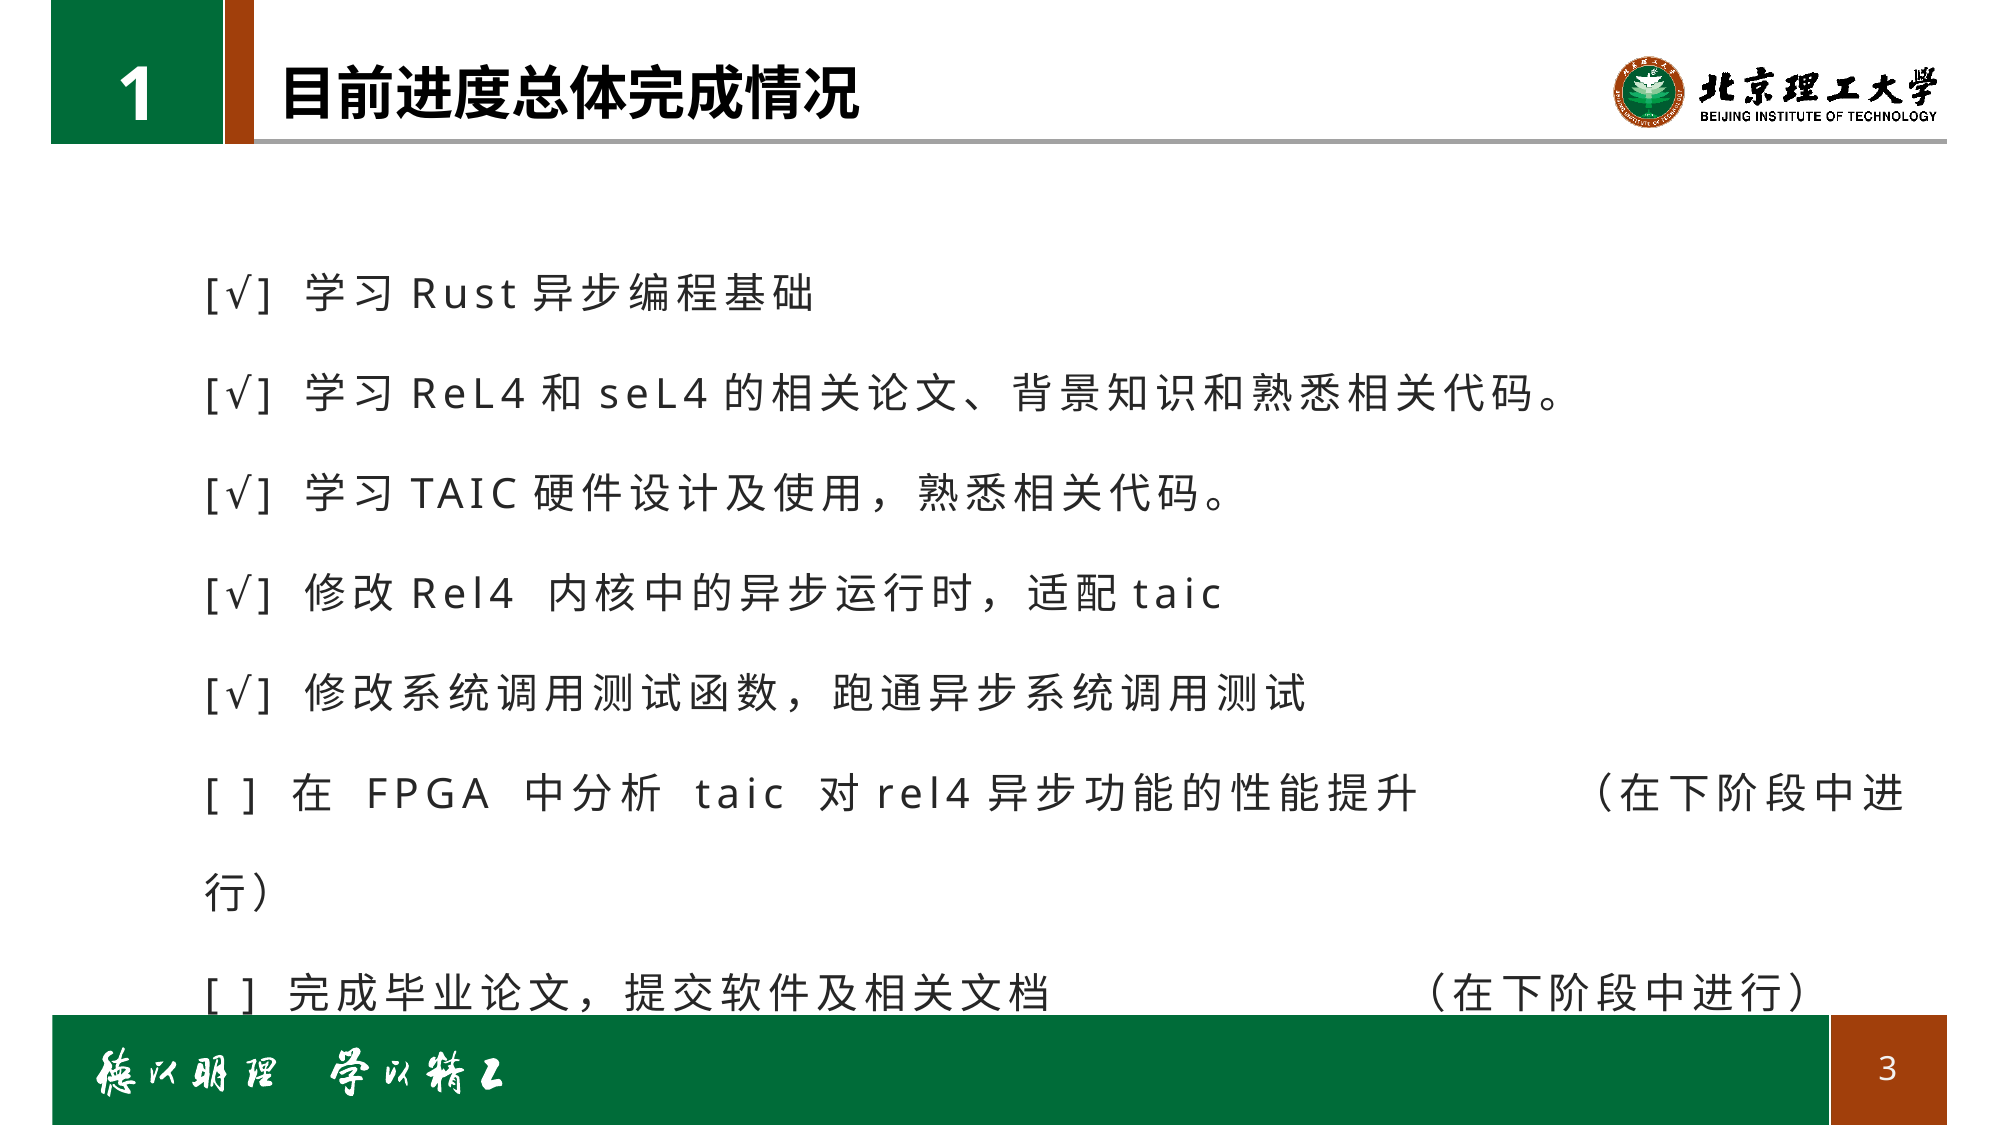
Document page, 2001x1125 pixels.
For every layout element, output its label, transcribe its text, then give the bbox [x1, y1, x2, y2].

text_box [√] 学习Rust异步编程基础 [√] 学习ReL4和seL4的相关论文、背景知识和熟悉相关代码。 [√] 学习TAIC硬件设计及使用，熟悉相关代码。 [√] 修改Rel4 内核中的异步运行时，适配taic [√] 修改系统调用测试函数，跑通异步系统调用测试 [ ] 在 FPGA 中分析 taic 对rel4异步功能的性能提升 （在下阶段中进行） [ ] 完成毕业论文，提交软件及相关文档 （在下阶段中进行） [204, 216, 1911, 1017]
picture [1682, 56, 1937, 128]
text_box 1 [58, 38, 218, 144]
title 目前进度总体完成情况 [263, 56, 1682, 136]
